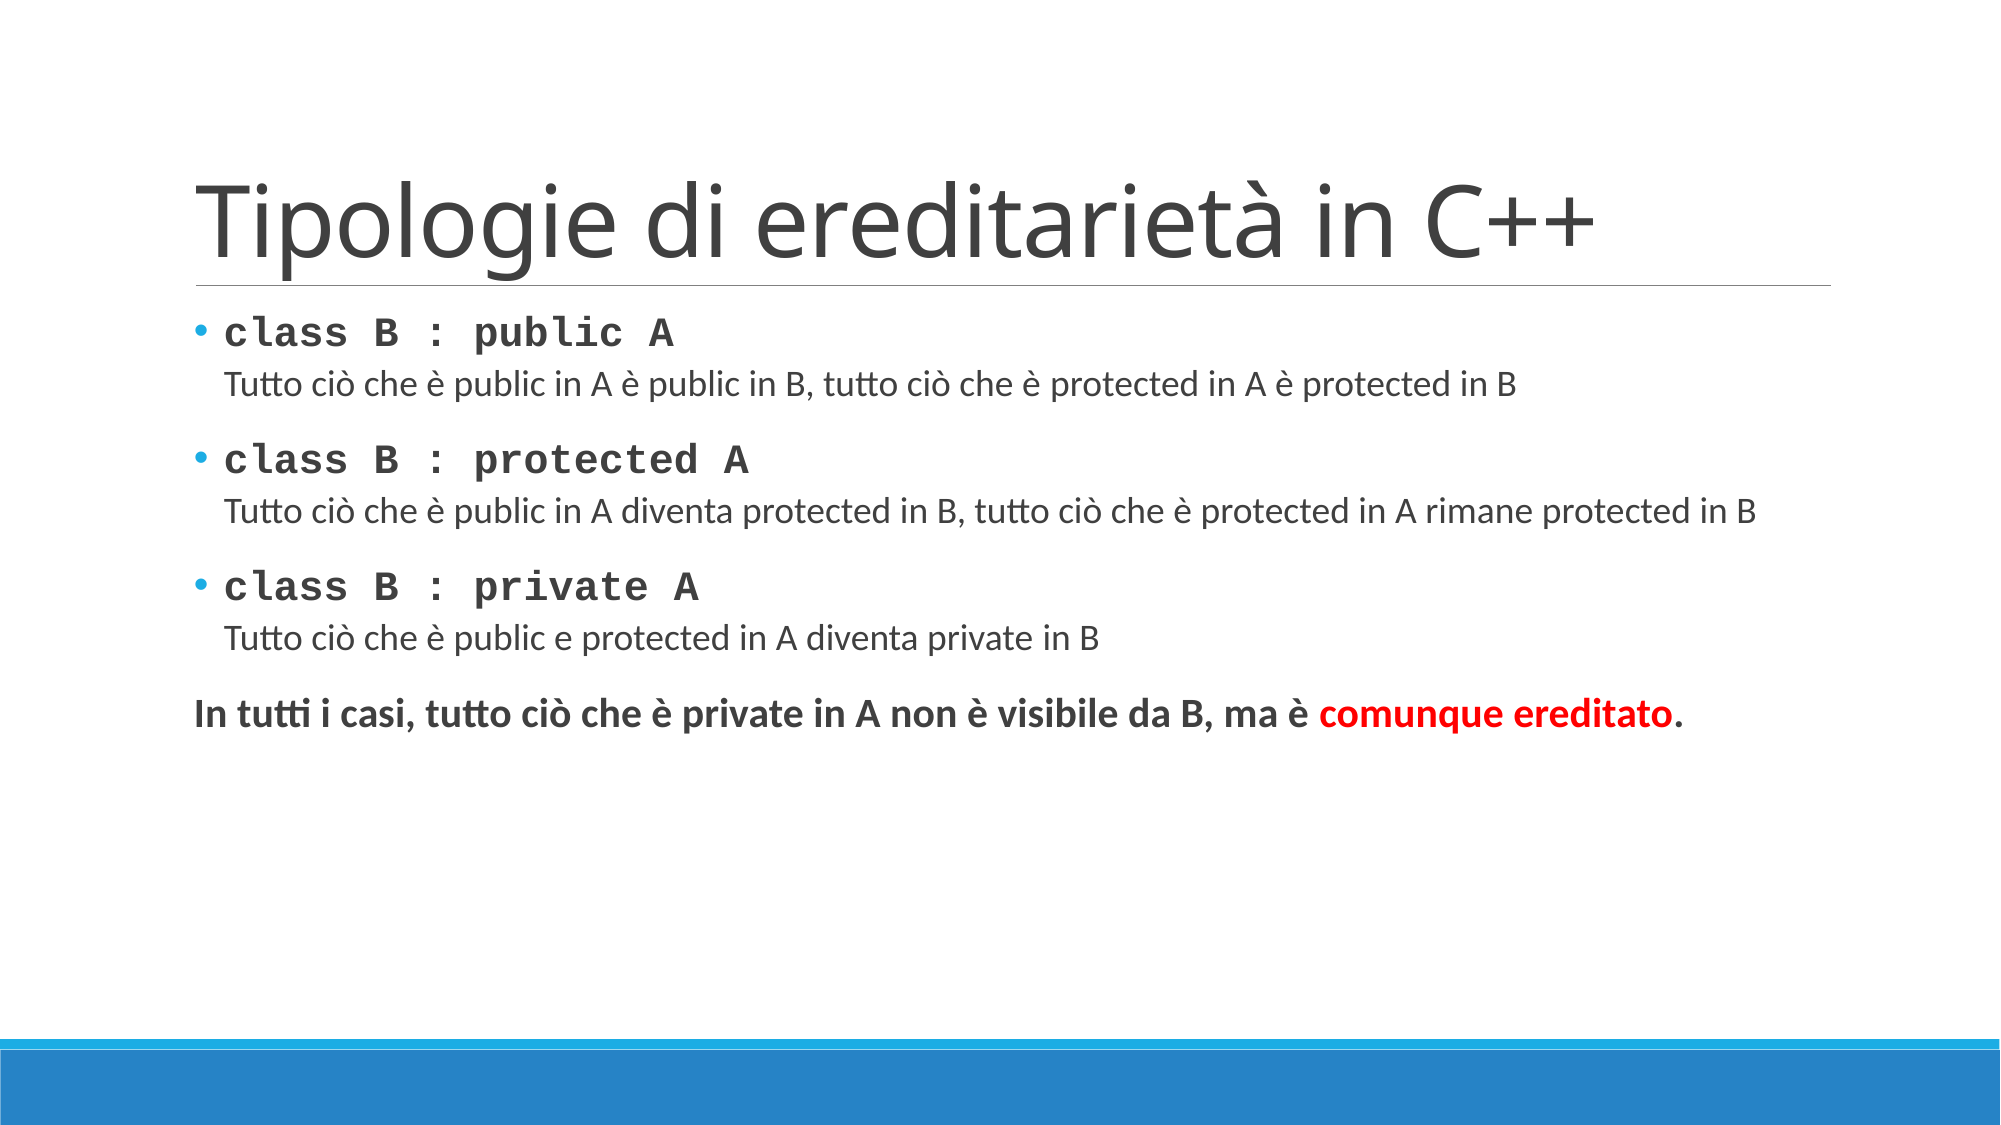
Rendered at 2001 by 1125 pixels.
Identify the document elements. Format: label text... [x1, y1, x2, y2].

title Tipologie di ereditarietà in C++ [180, 47, 1830, 285]
list class B : public A Tutto ciò che è public in A è public in B, tutto ciò che è protected in A è protected in B class B : protected A Tutto ciò che è public in A diventa protected in B, tutto ciò che è protected in A rimane protected in B class B : private A Tutto ciò che è public e protected in A diventa private in B In tutti i casi, tutto ciò che è private in A non è visibile da B, ma è comunque ereditato. [180, 302, 1830, 963]
